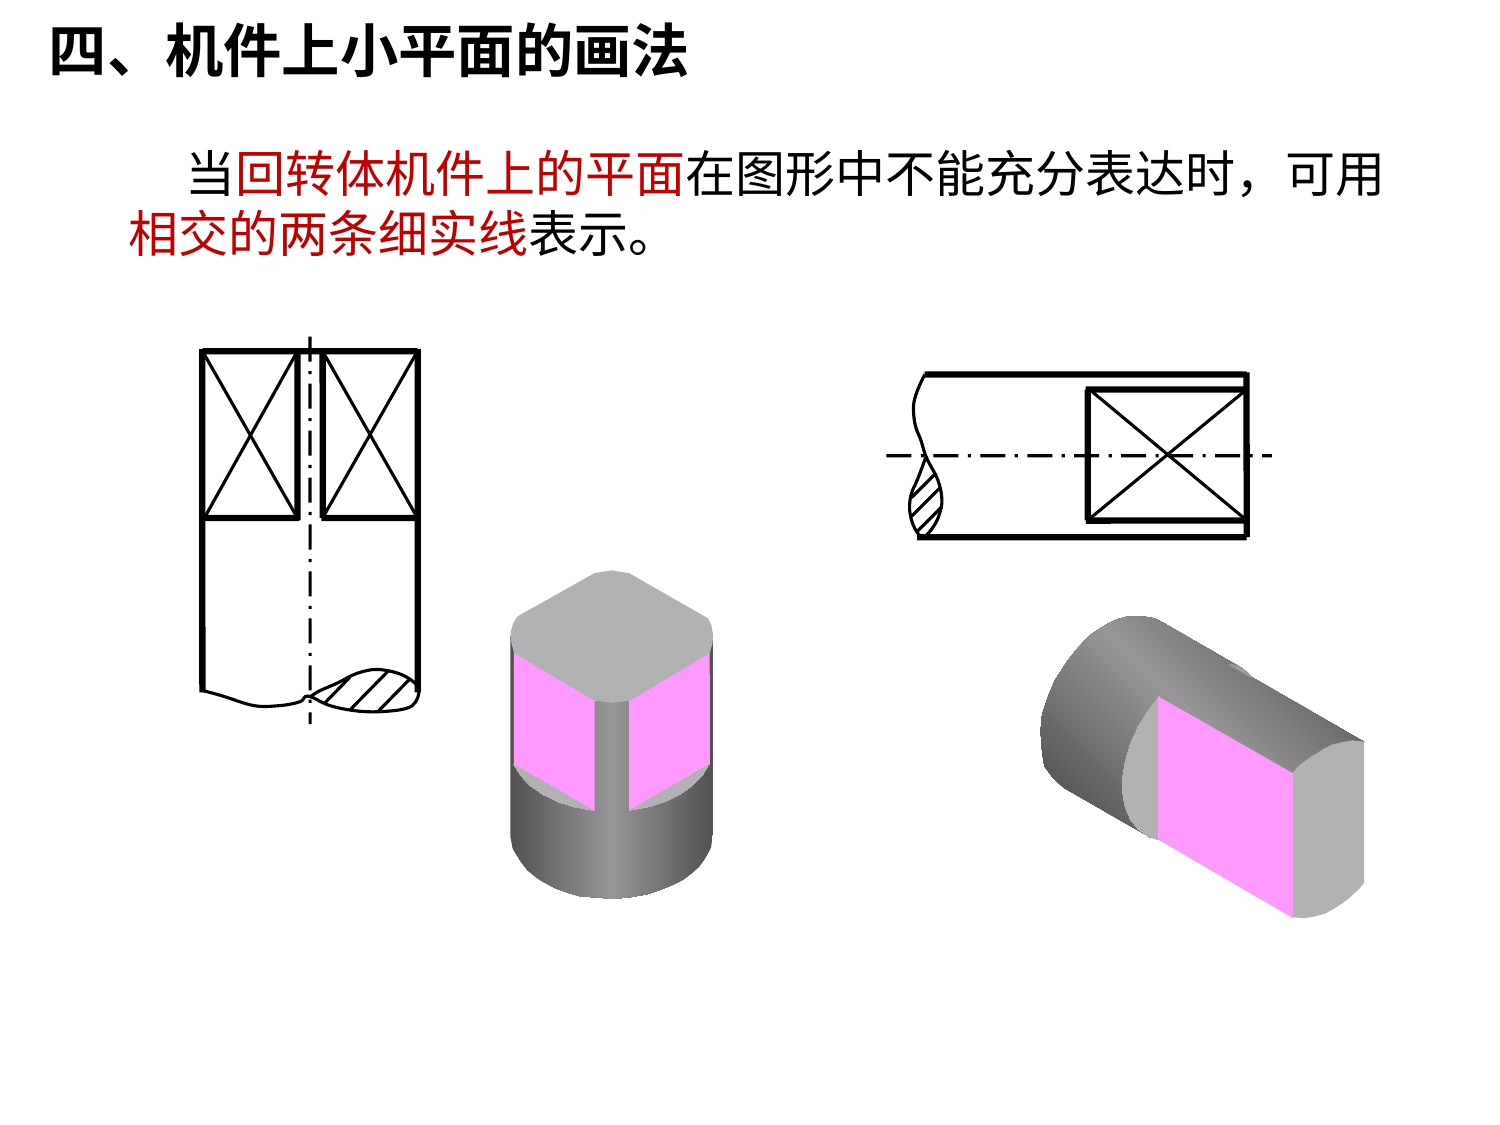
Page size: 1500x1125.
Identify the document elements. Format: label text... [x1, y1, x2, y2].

text_box 当回转体机件上的平面在图形中不能充分表达时，可用相交的两条细实线表示。 [113, 135, 1429, 270]
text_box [201, 336, 421, 725]
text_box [886, 372, 1273, 538]
text_box 四、机件上小平面的画法 [34, 7, 808, 92]
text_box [510, 570, 714, 900]
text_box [1040, 615, 1365, 919]
